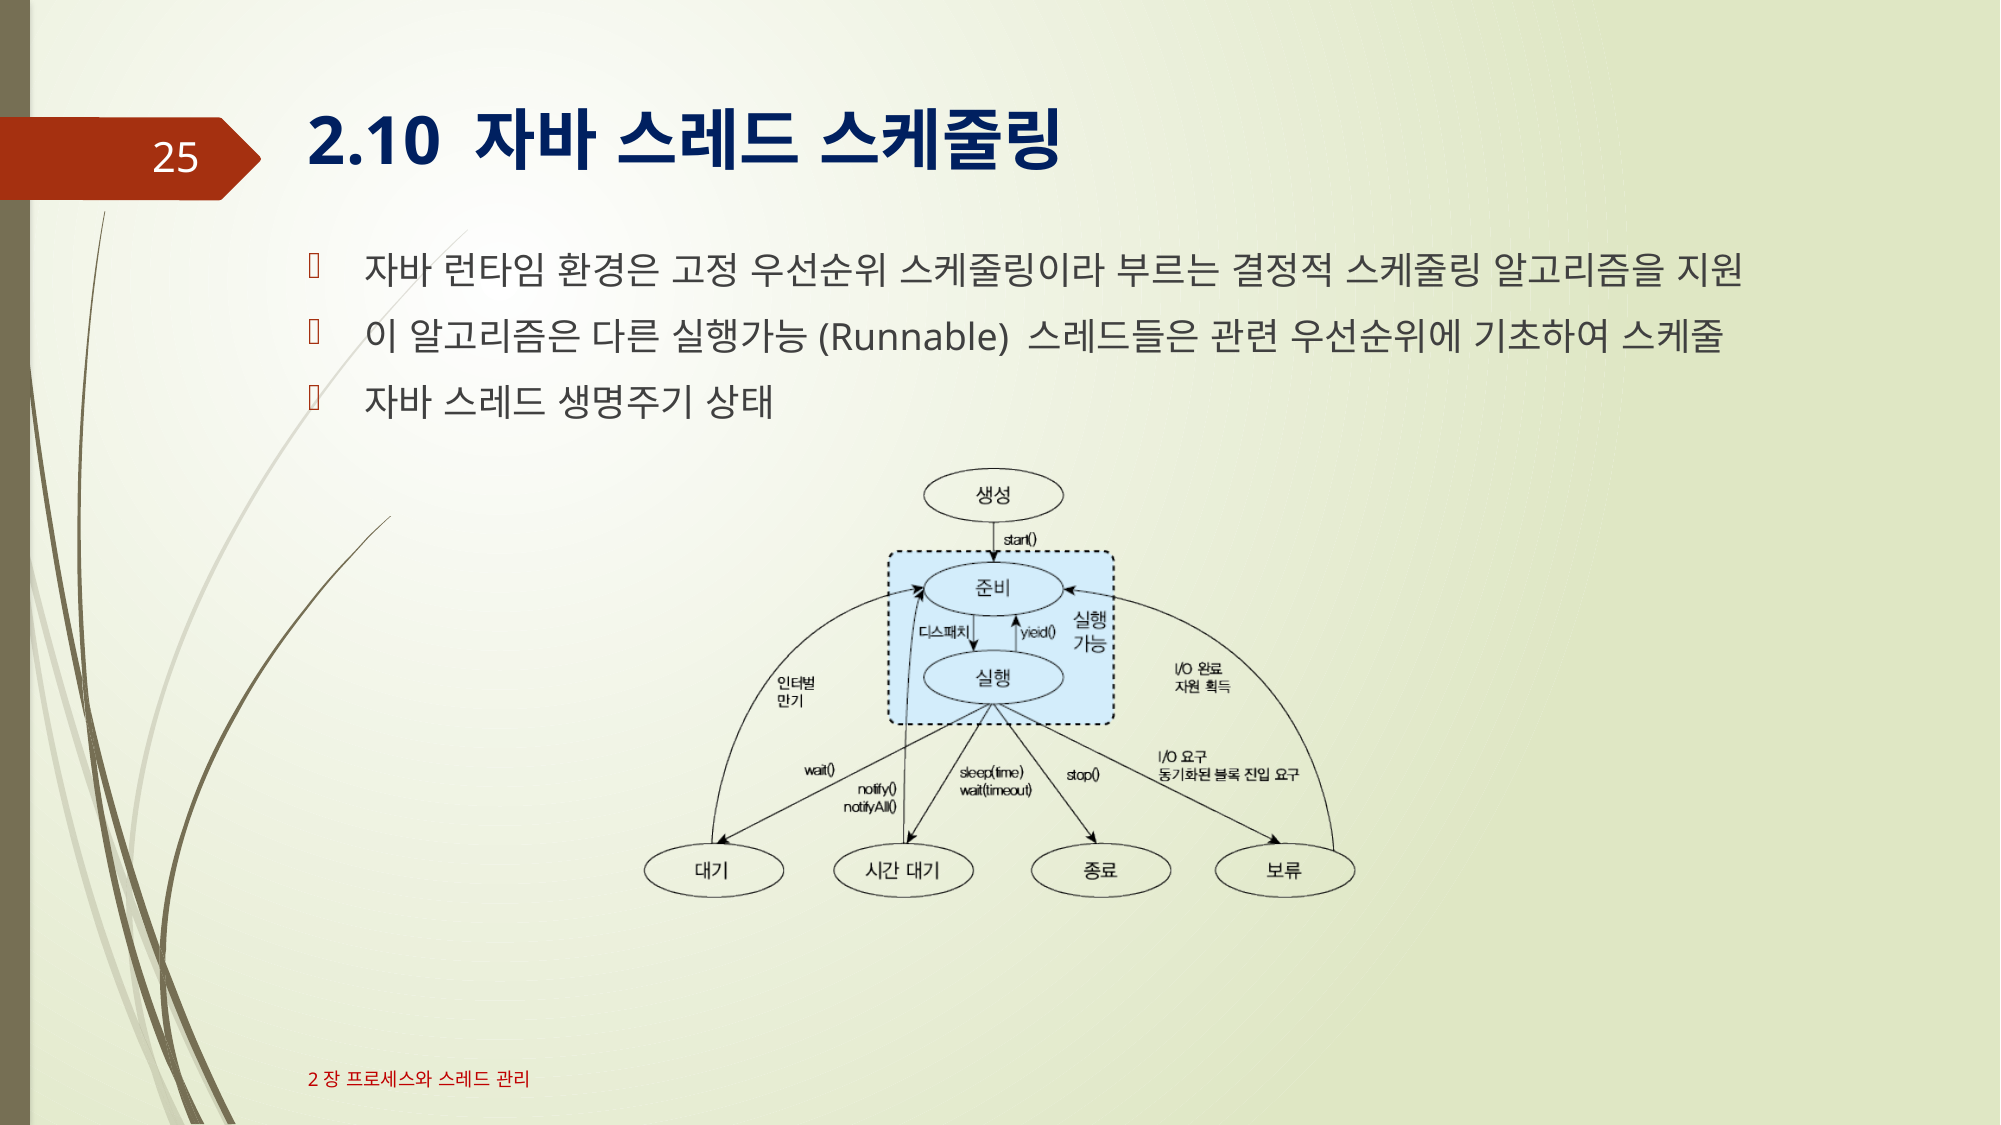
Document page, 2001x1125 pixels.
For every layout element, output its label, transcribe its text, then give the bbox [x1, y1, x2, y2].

title 2.10 자바 스레드 스케줄링 [292, 90, 1888, 208]
picture [579, 462, 1421, 905]
footer 2장 프로세스와 스레드 관리 [292, 1048, 1543, 1109]
list 자바 런타임 환경은 고정 우선순위 스케줄링이라 부르는 결정적 스케줄링 알고리즘을 지원 이 알고리즘은 다른 실행가능(Runnable) 스레드들은 관련 우선순위에 기초하여 스케줄 자바 스레드 생명주기 상태 [292, 239, 1888, 1031]
slide_number 25 [87, 129, 216, 190]
